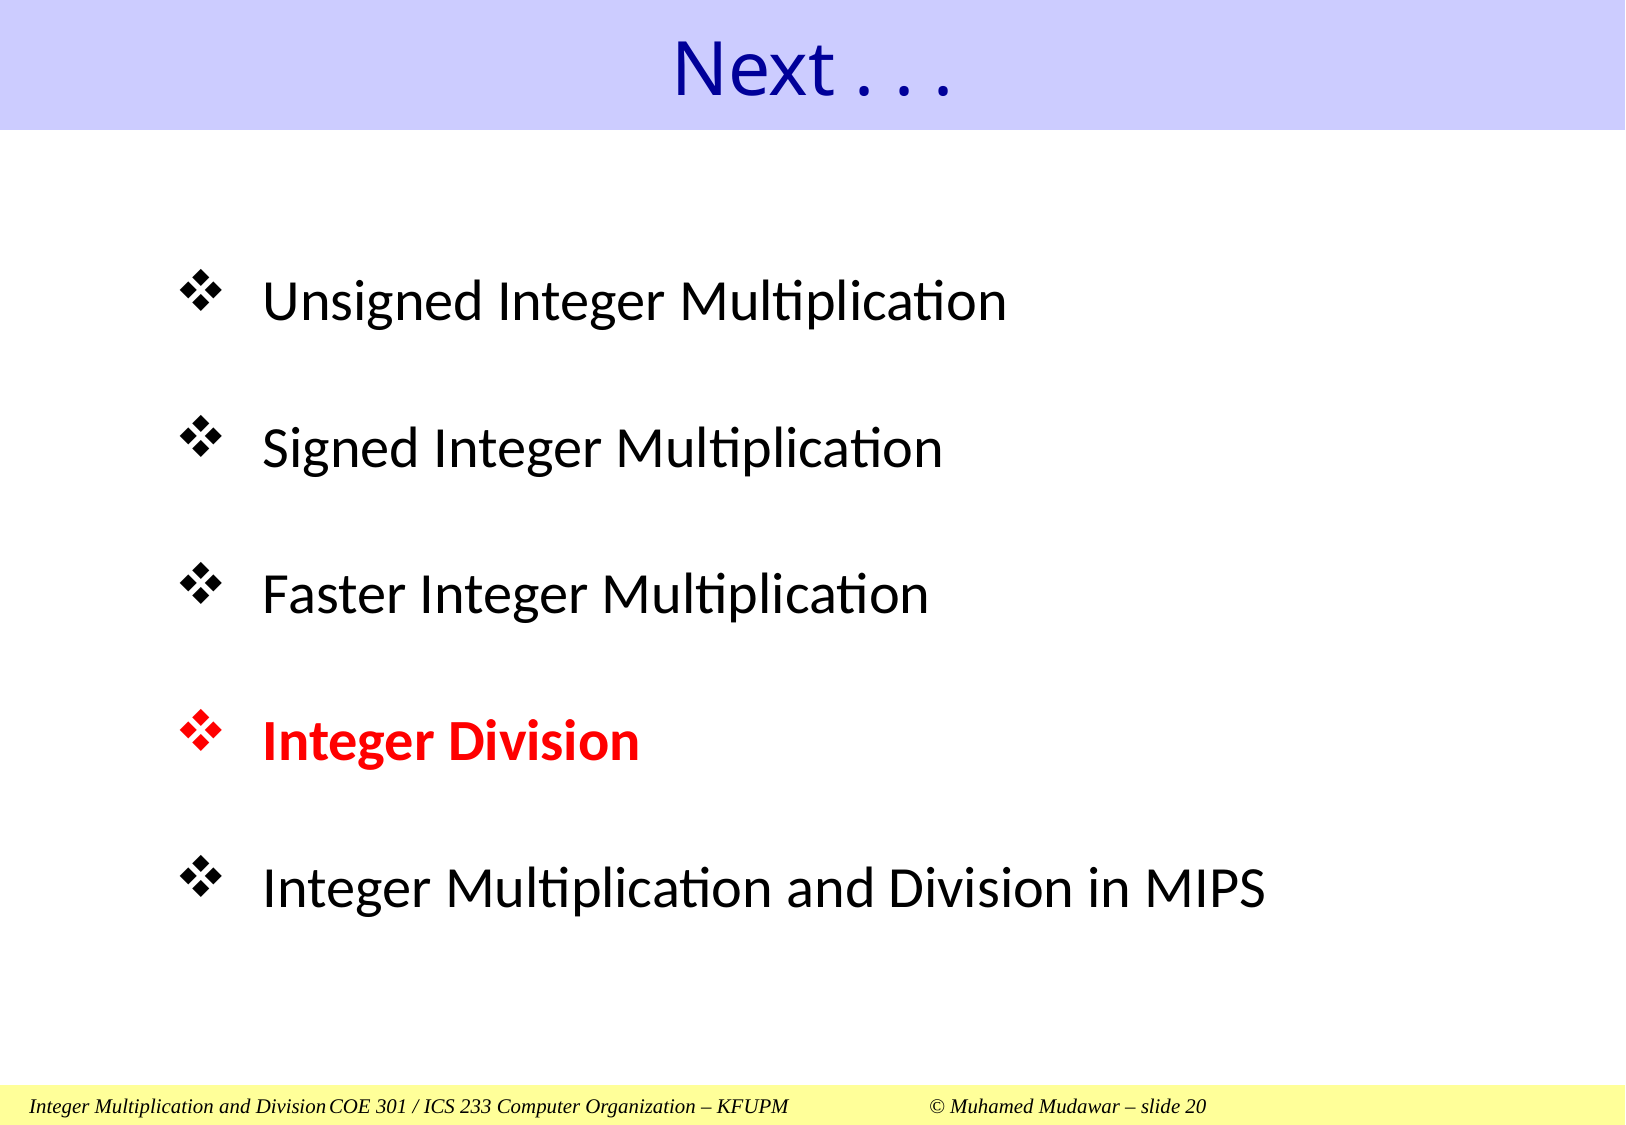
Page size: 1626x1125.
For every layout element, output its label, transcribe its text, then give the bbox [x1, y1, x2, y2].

list Unsigned Integer Multiplication Signed Integer Multiplication Faster Integer Multiplication Integer Division Integer Multiplication and Division in MIPS [159, 219, 1478, 982]
title Next . . . [0, 0, 1625, 130]
